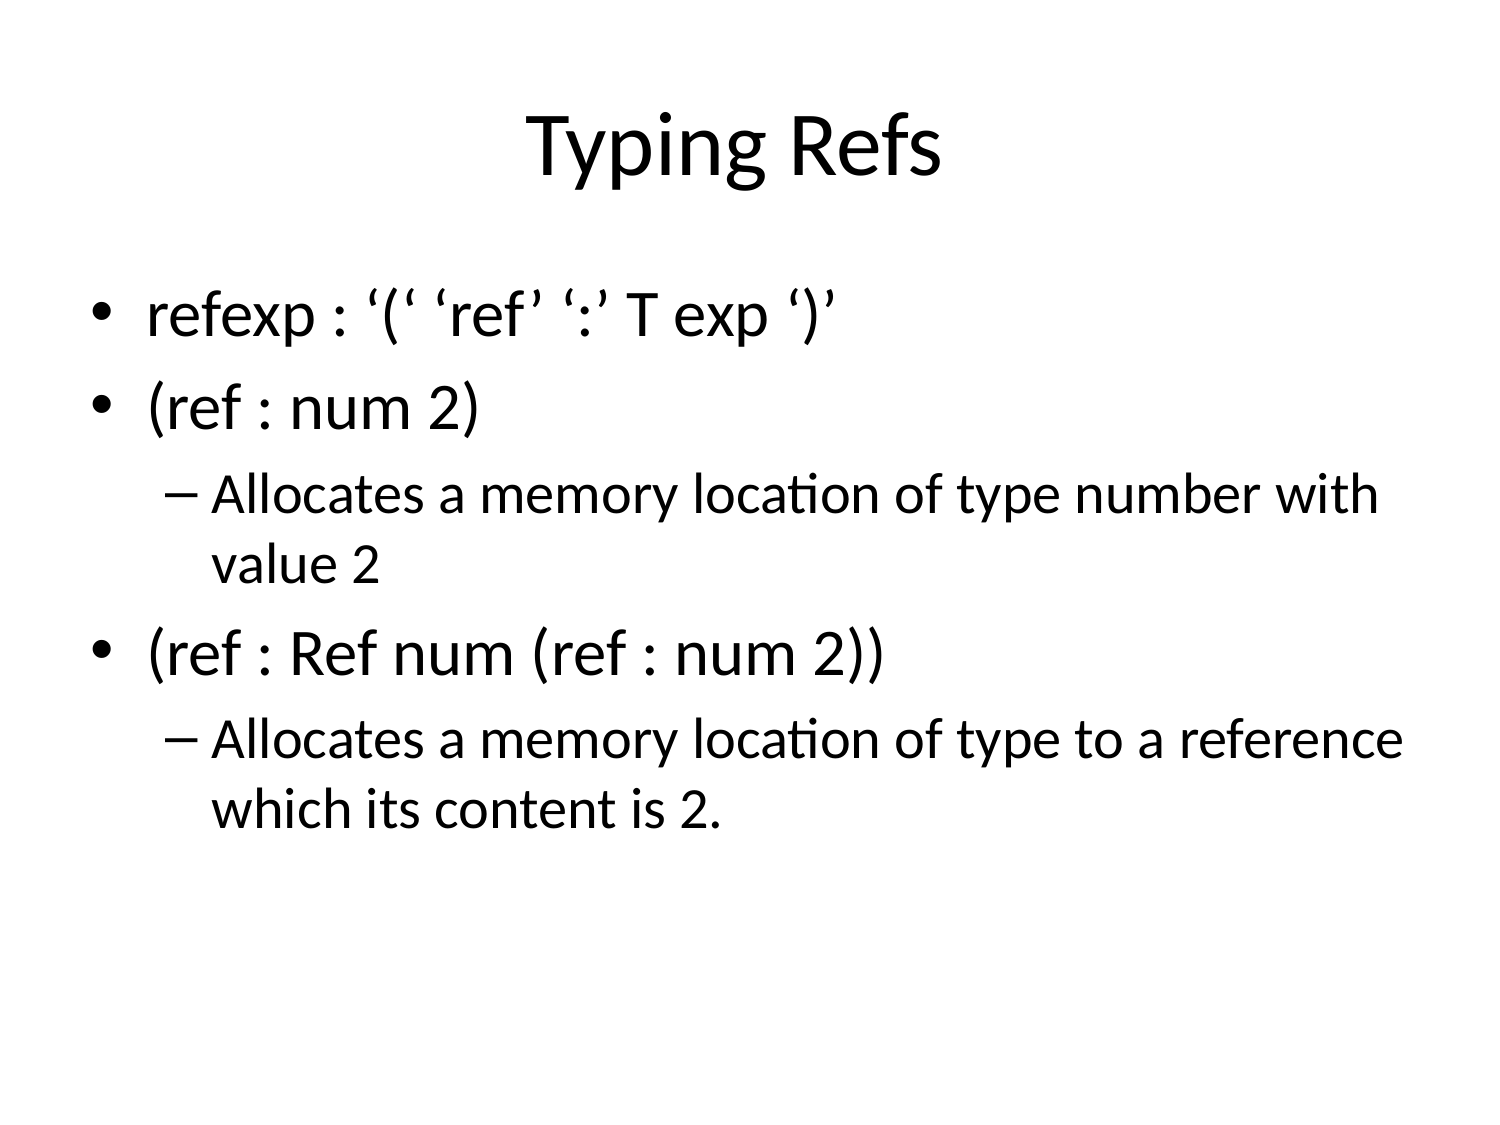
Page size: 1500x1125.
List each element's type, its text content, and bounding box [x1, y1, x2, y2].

list refexp : ‘(‘ ‘ref’ ‘:’ T exp ‘)’ (ref : num 2) Allocates a memory location of type number with value 2 (ref : Ref num (ref : num 2)) Allocates a memory location of type to a reference which its content is 2. [75, 262, 1425, 1005]
title Typing Refs [75, 45, 1425, 233]
